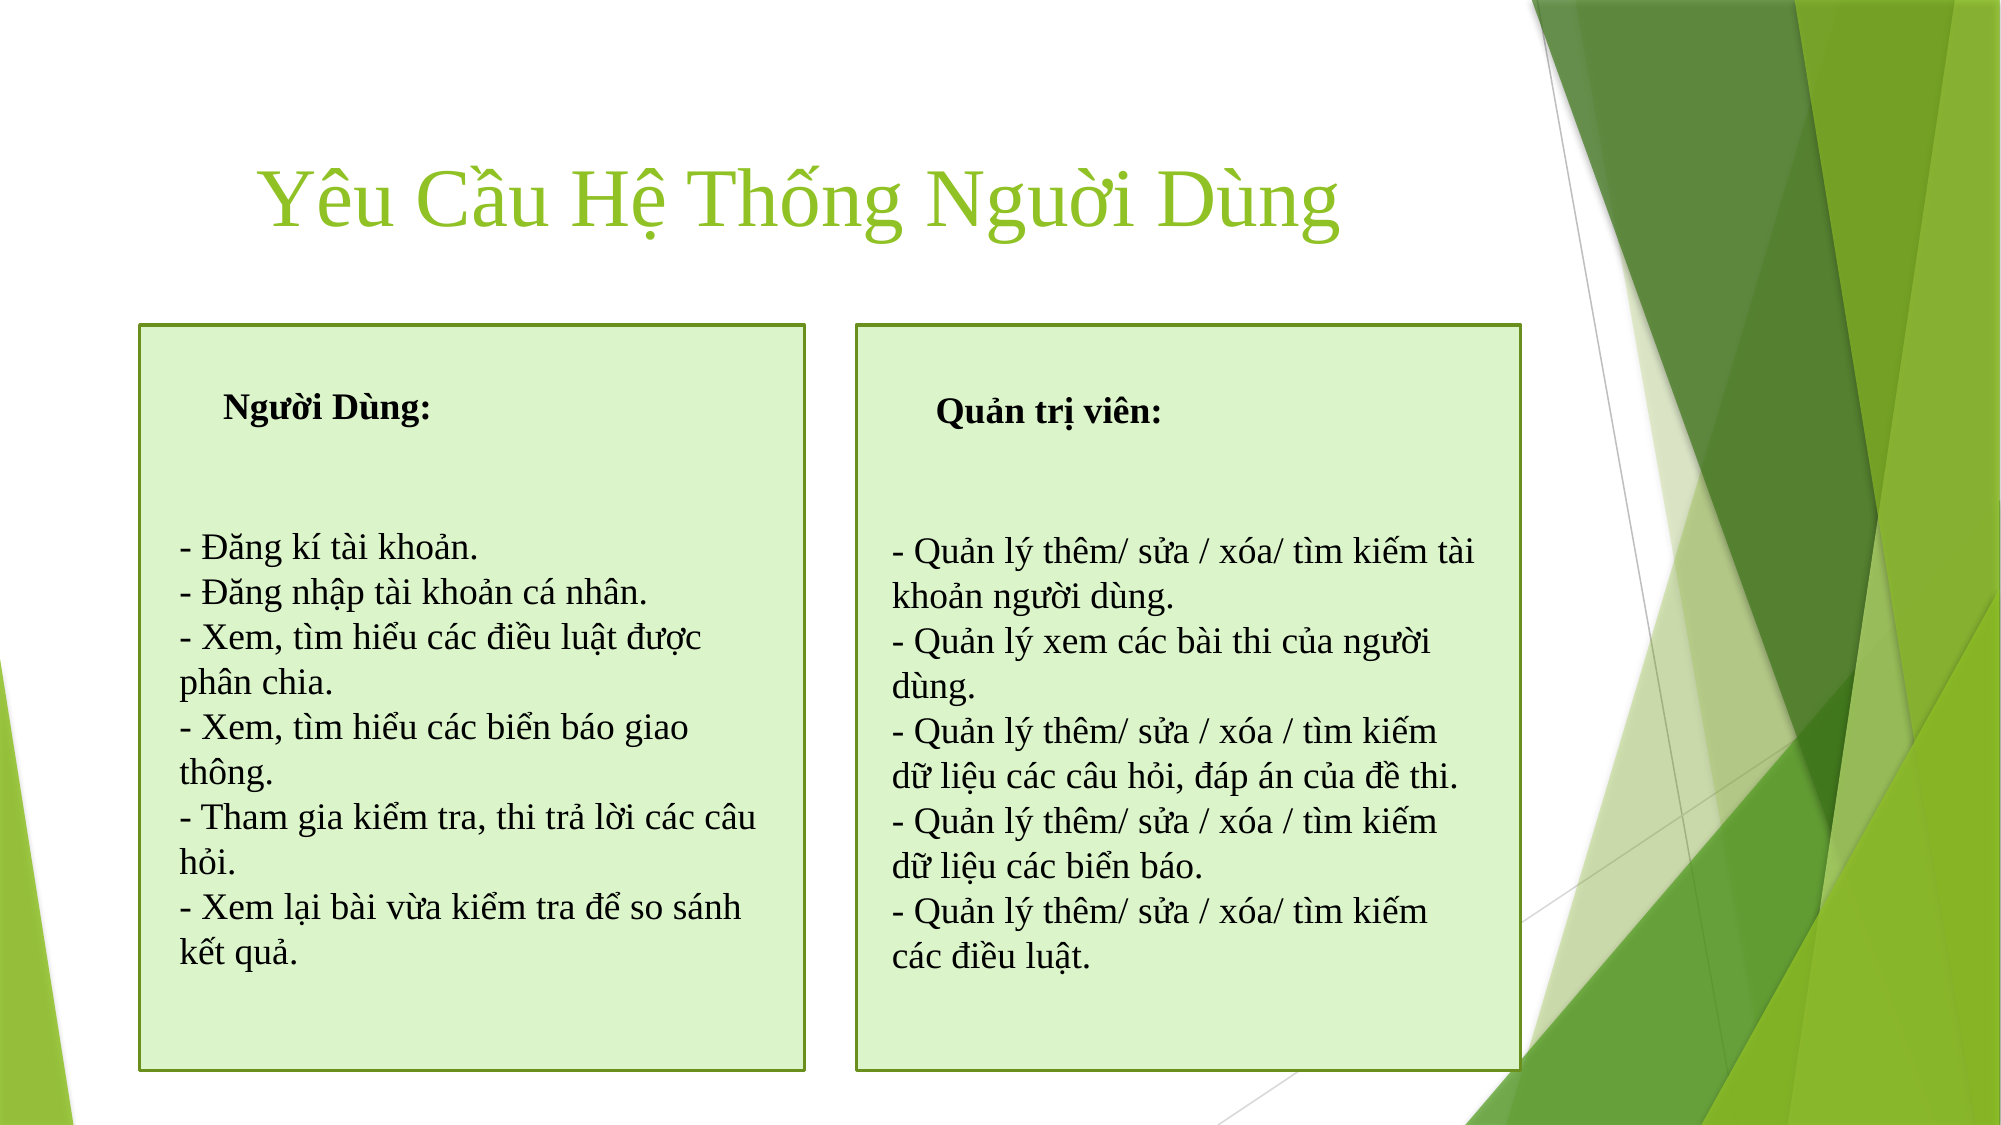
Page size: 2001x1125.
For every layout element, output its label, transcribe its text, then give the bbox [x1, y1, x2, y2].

text_box Yêu Cầu Hệ Thống Nguời Dùng [241, 135, 1505, 251]
text_box Quản trị viên: [920, 379, 1405, 439]
text_box - Quản lý thêm/ sửa / xóa/ tìm kiếm tài khoản người dùng. - Quản lý xem các bài thi của người dùng. - Quản lý thêm/ sửa / xóa / tìm kiếm dữ liệu các câu hỏi, đáp án của đề thi. - Quản lý thêm/ sửa / xóa / tìm kiếm dữ liệu các biển báo. - Quản lý thêm/ sửa / xóa/ tìm kiếm các điều luật. [877, 518, 1500, 1029]
text_box Người Dùng: [208, 374, 692, 435]
text_box [855, 323, 1522, 1072]
text_box [138, 323, 806, 1072]
text_box - Đăng kí tài khoản. - Đăng nhập tài khoản cá nhân. - Xem, tìm hiểu các điều luật được phân chia. - Xem, tìm hiểu các biển báo giao thông. - Tham gia kiểm tra, thi trả lời các câu hỏi. - Xem lại bài vừa kiểm tra để so sánh kết quả. [164, 514, 788, 1025]
